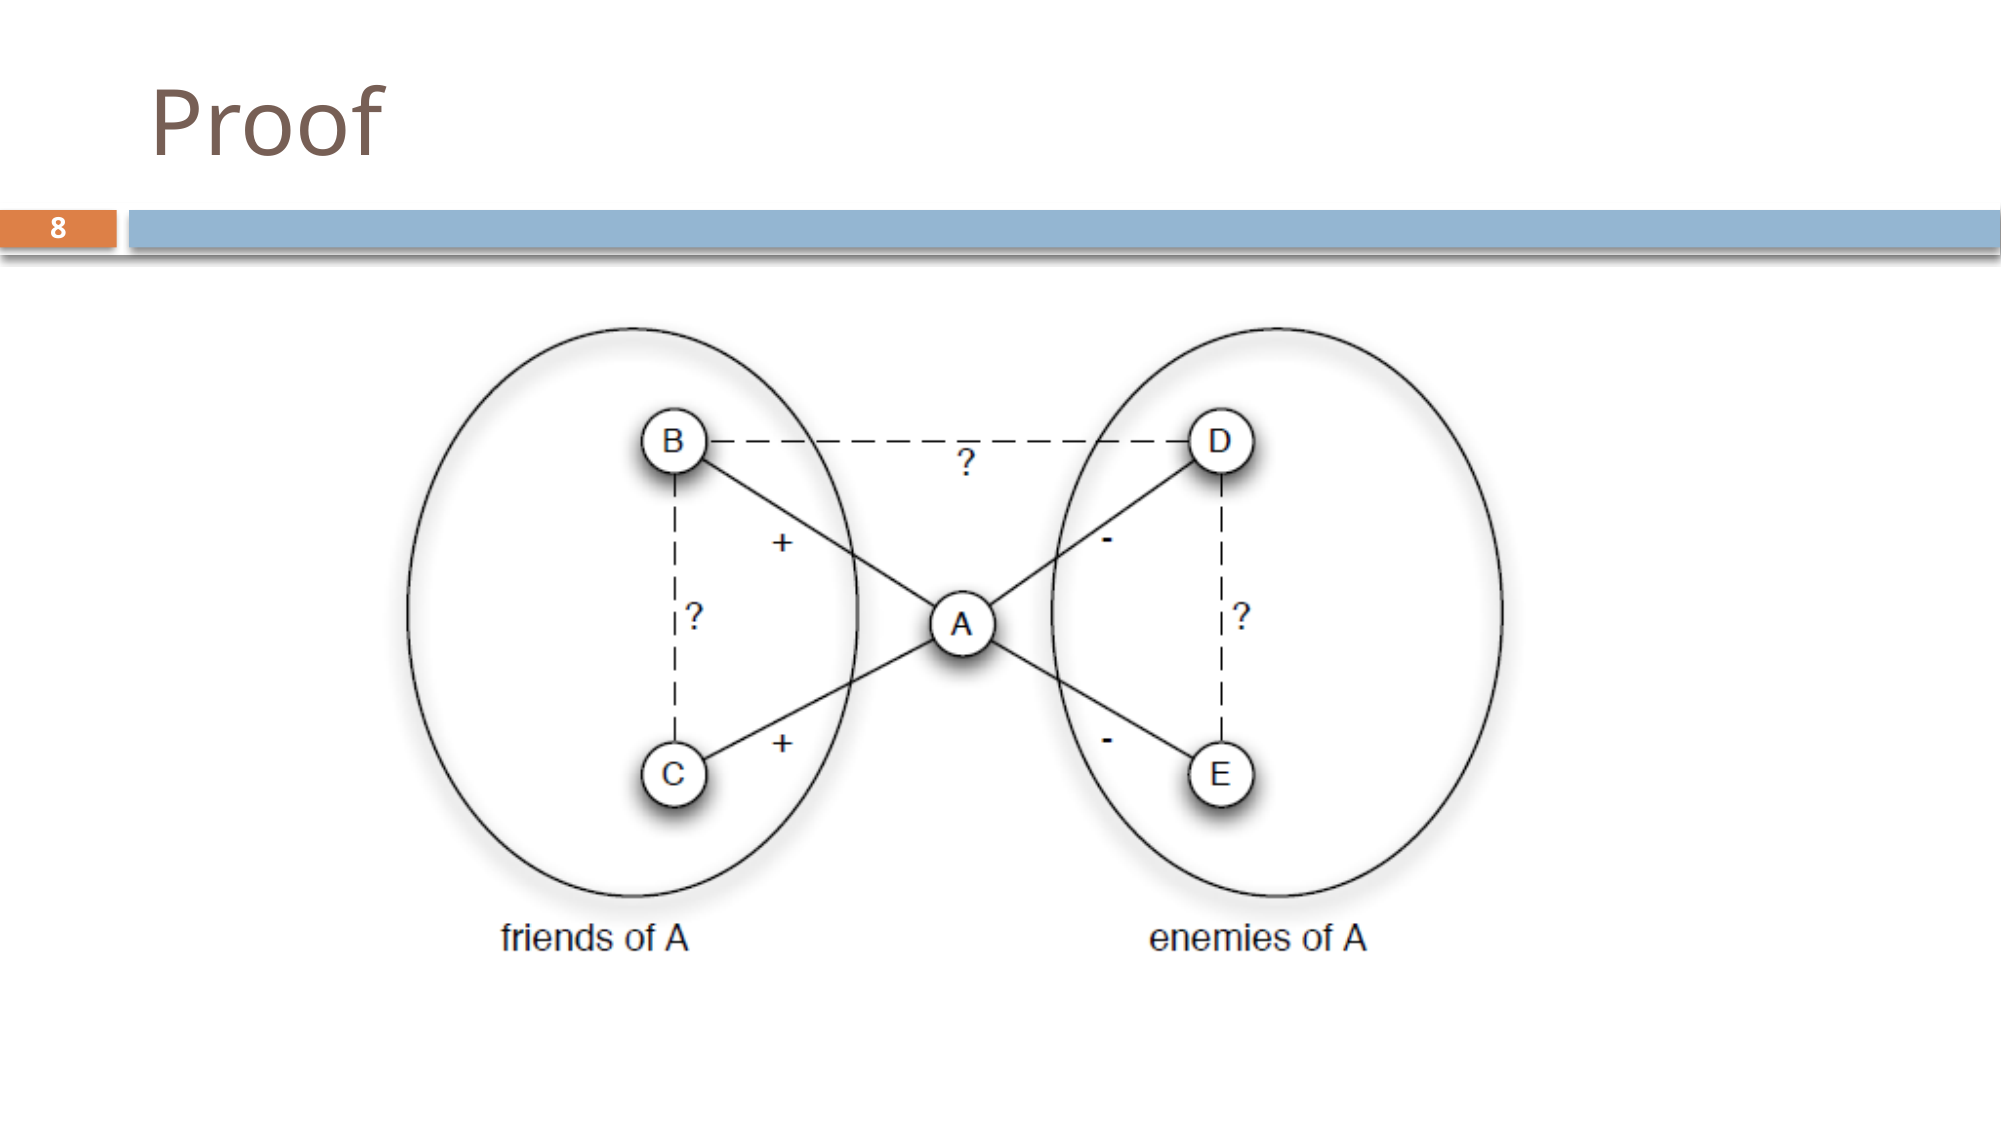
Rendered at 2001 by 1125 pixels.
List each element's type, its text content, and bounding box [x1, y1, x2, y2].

title Proof [133, 37, 1918, 200]
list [361, 284, 1549, 996]
slide_number 8 [0, 208, 117, 249]
